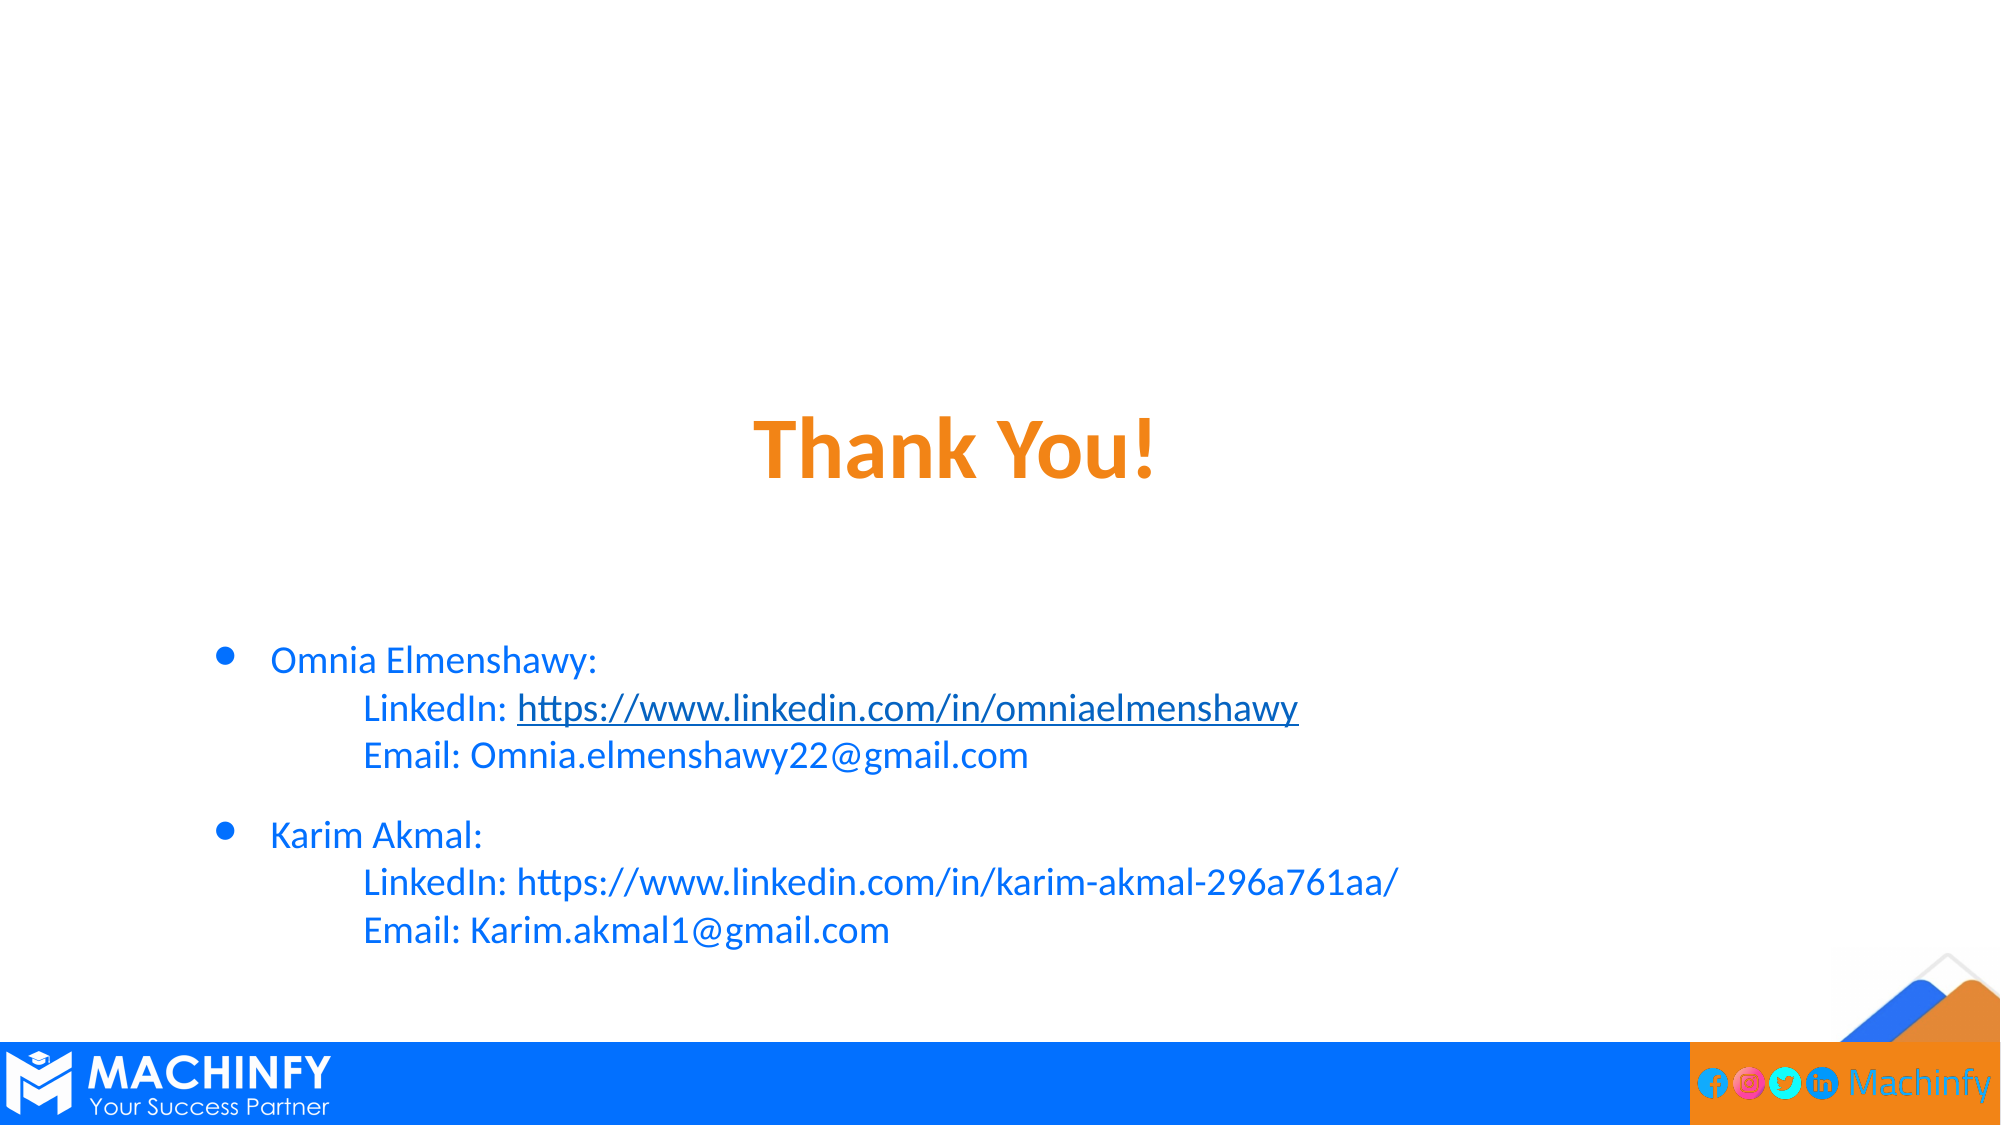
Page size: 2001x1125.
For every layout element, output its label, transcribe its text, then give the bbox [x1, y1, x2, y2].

picture [1678, 948, 2001, 1123]
text_box Omnia Elmenshawy: LinkedIn: https://www.linkedin.com/in/omniaelmenshawy Email: Omnia.elmenshawy22@gmail.com [180, 626, 1943, 785]
picture [0, 1049, 333, 1121]
text_box Karim Akmal: LinkedIn: https://www.linkedin.com/in/karim-akmal-296a761aa/ Email: Karim.akmal1@gmail.com [180, 801, 1943, 959]
title Thank You! [94, 394, 1820, 612]
